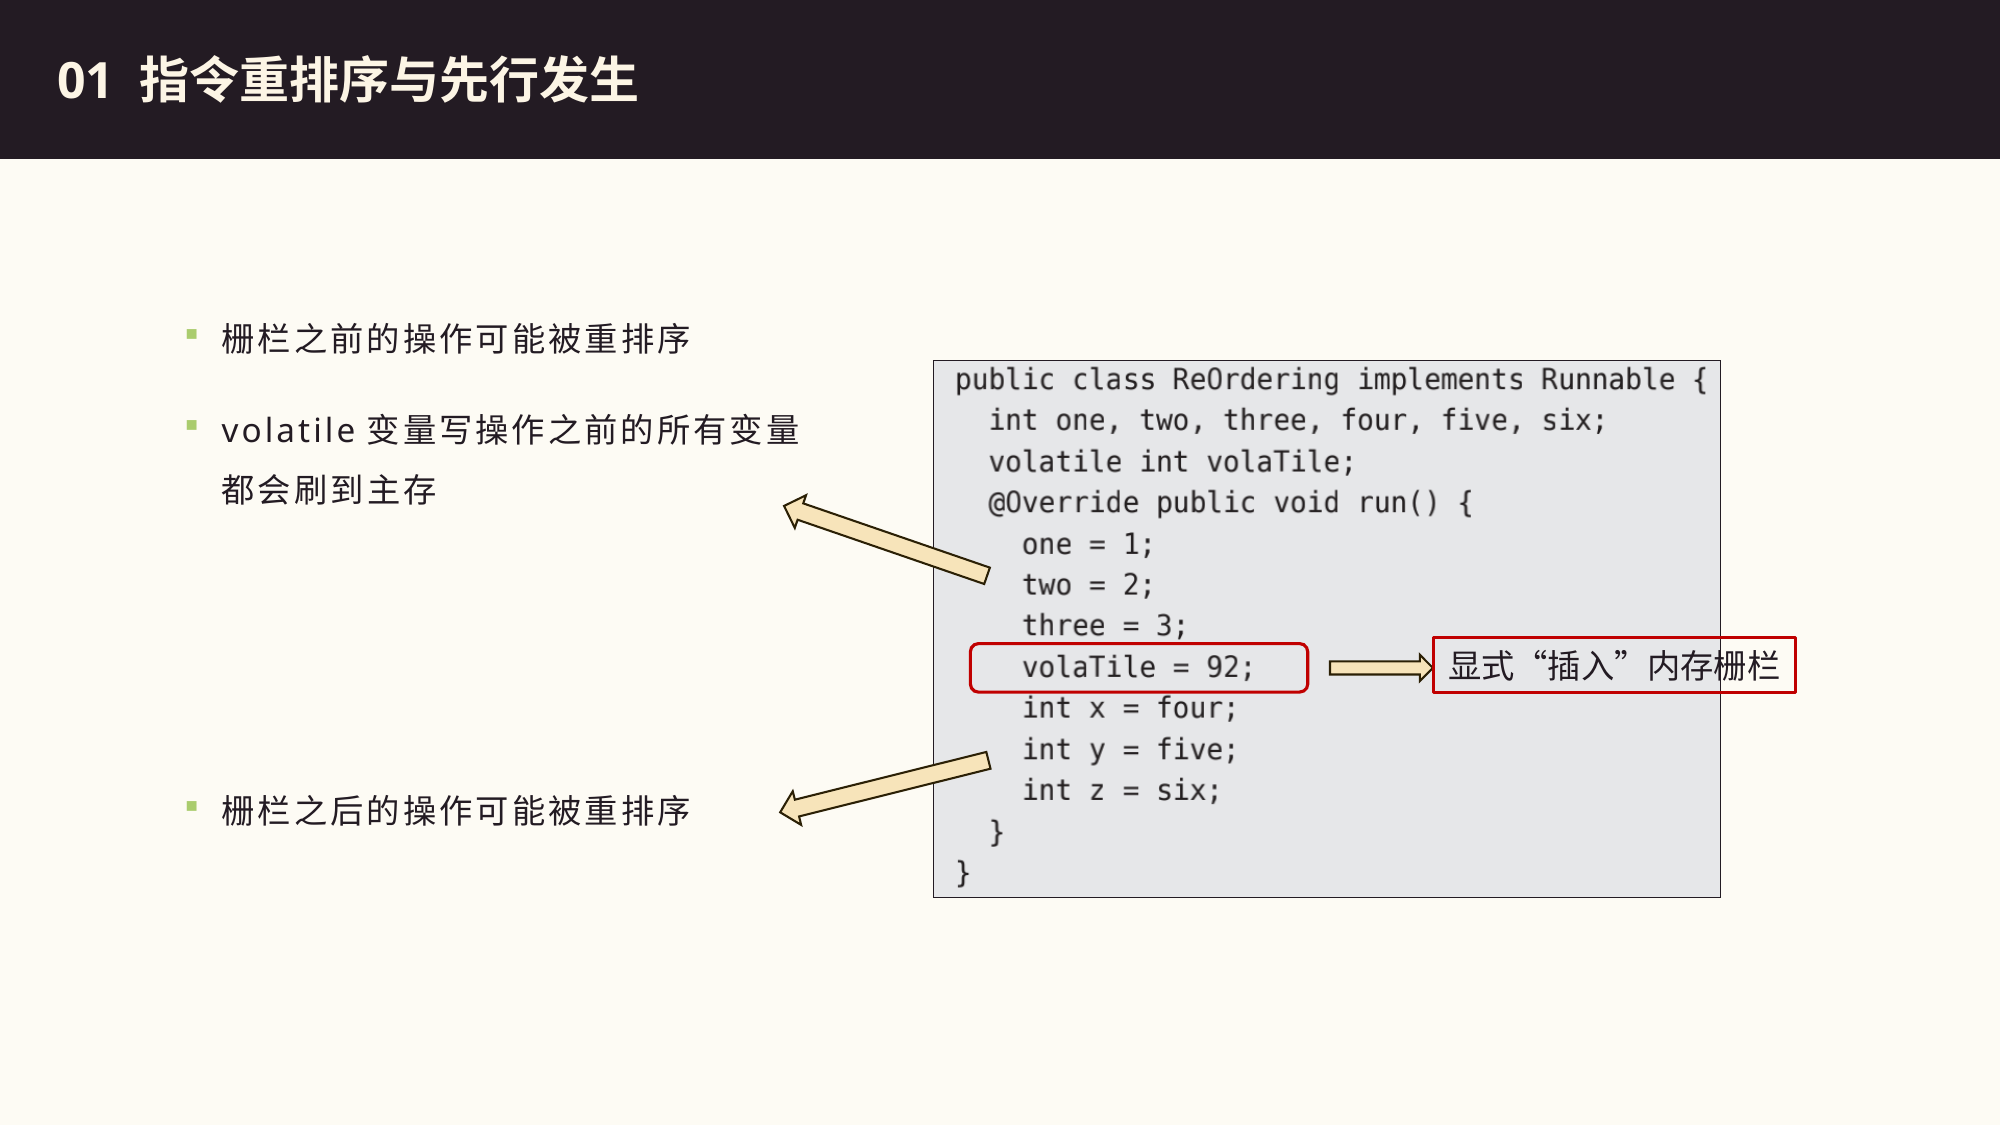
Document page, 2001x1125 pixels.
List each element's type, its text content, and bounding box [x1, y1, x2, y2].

text_box [0, 0, 2000, 159]
text_box 栅栏之前的操作可能被重排序 volatile变量写操作之前的所有变量都会刷到主存 [169, 291, 852, 593]
text_box 栅栏之后的操作可能被重排序 [169, 763, 852, 921]
text_box [852, 519, 933, 568]
picture [933, 360, 1722, 898]
text_box [852, 764, 933, 805]
text_box 01 指令重排序与先行发生 [42, 33, 1535, 124]
text_box 显式“插入”内存栅栏 [1722, 637, 1796, 693]
